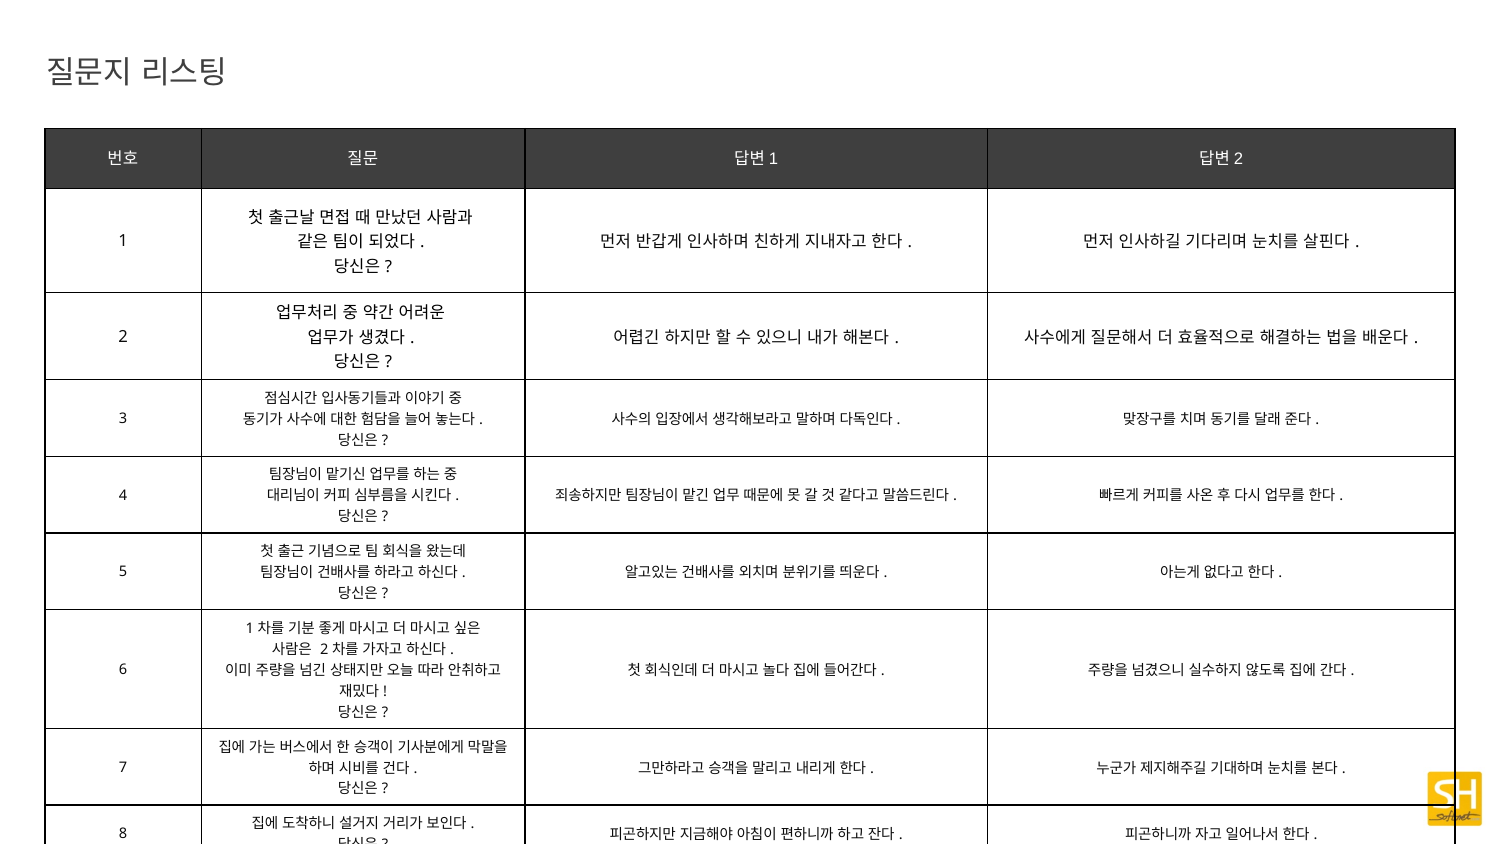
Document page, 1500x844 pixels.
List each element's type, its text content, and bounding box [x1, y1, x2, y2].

table_cell 팀장님이 맡기신 업무를 하는 중 대리님이 커피 심부름을 시킨다. 당신은? [202, 457, 524, 532]
table_cell 사수의 입장에서 생각해보라고 말하며 다독인다. [526, 380, 987, 456]
table_header 답변2 [988, 129, 1454, 188]
table_cell 맞장구를 치며 동기를 달래 준다. [988, 380, 1454, 456]
table_cell 알고있는 건배사를 외치며 분위기를 띄운다. [526, 534, 987, 609]
table_cell 아는게 없다고 한다. [988, 534, 1454, 609]
table_cell 1차를 기분 좋게 마시고 더 마시고 싶은 사람은 2차를 가자고 하신다. 이미 주량을 넘긴 상태지만 오늘 따라 안취하고 재밌다! 당신은? [202, 610, 524, 728]
table_header 답변1 [526, 129, 987, 188]
table_cell 업무처리 중 약간 어려운 업무가 생겼다. 당신은? [202, 293, 524, 379]
table_cell 빠르게 커피를 사온 후 다시 업무를 한다. [988, 457, 1454, 532]
table_cell 누군가 제지해주길 기대하며 눈치를 본다. [988, 729, 1454, 804]
picture [1456, 767, 1486, 830]
table_cell 5 [46, 534, 201, 609]
table_cell 2 [46, 293, 201, 379]
table_cell 집에 가는 버스에서 한 승객이 기사분에게 막말을 하며 시비를 건다. 당신은? [202, 729, 524, 804]
table_cell 첫 출근날 면접 때 만났던 사람과 같은 팀이 되었다. 당신은? [202, 189, 524, 292]
table_cell 사수에게 질문해서 더 효율적으로 해결하는 법을 배운다. [988, 293, 1454, 379]
table_cell 7 [46, 729, 201, 804]
table_cell 4 [46, 457, 201, 532]
table_cell 주량을 넘겼으니 실수하지 않도록 집에 간다. [988, 610, 1454, 728]
table_cell 집에 도착하니 설거지 거리가 보인다. 당신은? [202, 806, 524, 844]
table_cell 첫 출근 기념으로 팀 회식을 왔는데 팀장님이 건배사를 하라고 하신다. 당신은? [202, 534, 524, 609]
table_cell 어렵긴 하지만 할 수 있으니 내가 해본다. [526, 293, 987, 379]
table_cell 그만하라고 승객을 말리고 내리게 한다. [526, 729, 987, 804]
table_cell 죄송하지만 팀장님이 맡긴 업무 때문에 못 갈 것 같다고 말씀드린다. [526, 457, 987, 532]
text_box 질문지 리스팅 [35, 46, 288, 96]
table_cell 6 [46, 610, 201, 728]
table_cell 8 [46, 806, 201, 844]
table_cell 첫 회식인데 더 마시고 놀다 집에 들어간다. [526, 610, 987, 728]
table_header 질문 [202, 129, 524, 188]
table_header 번호 [46, 129, 201, 188]
table_cell 먼저 인사하길 기다리며 눈치를 살핀다. [988, 189, 1454, 292]
table_cell 먼저 반갑게 인사하며 친하게 지내자고 한다. [526, 189, 987, 292]
table_cell 피곤하니까 자고 일어나서 한다. [988, 806, 1454, 844]
table_cell 점심시간 입사동기들과 이야기 중 동기가 사수에 대한 험담을 늘어 놓는다. 당신은? [202, 380, 524, 456]
table_cell 피곤하지만 지금해야 아침이 편하니까 하고 잔다. [526, 806, 987, 844]
table_cell 1 [46, 189, 201, 292]
table_cell 3 [46, 380, 201, 456]
